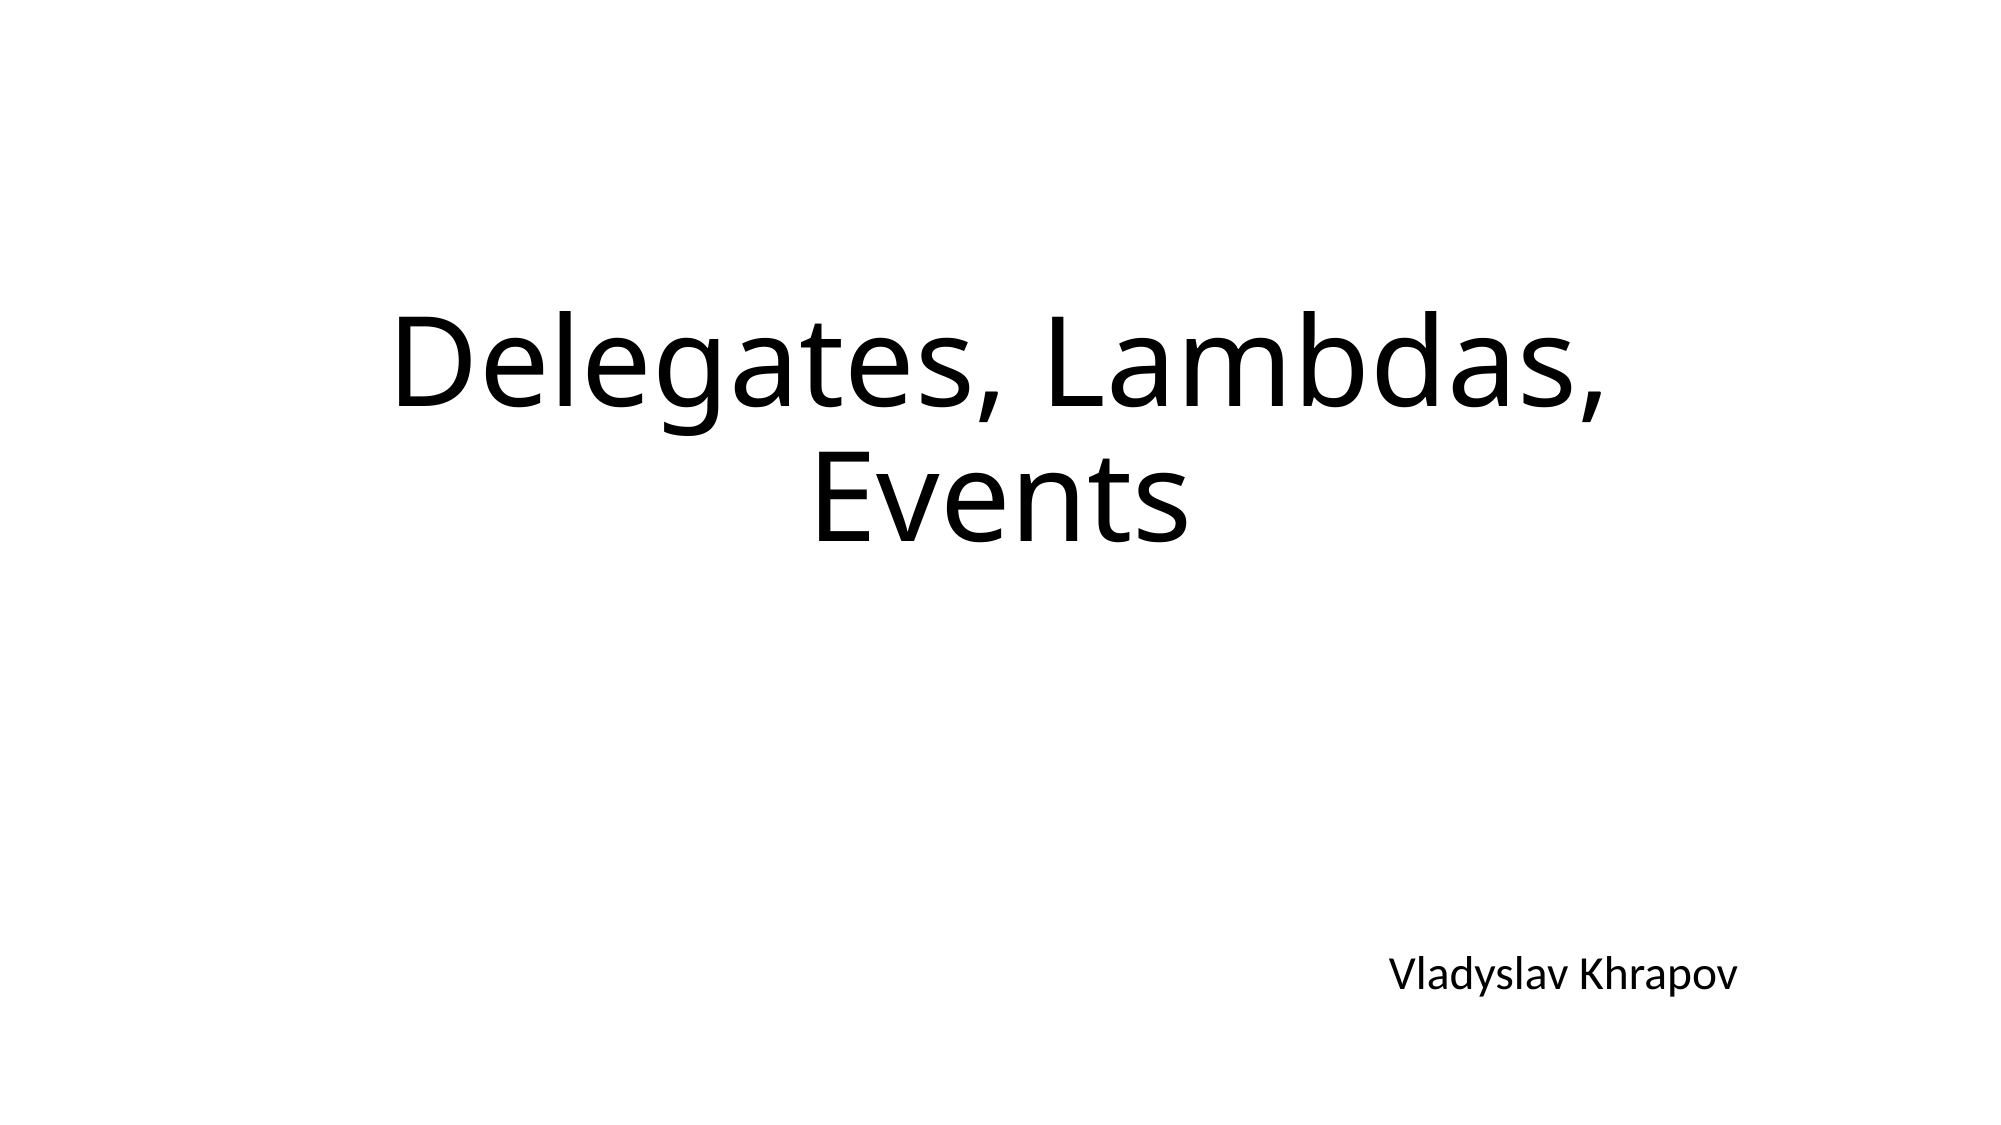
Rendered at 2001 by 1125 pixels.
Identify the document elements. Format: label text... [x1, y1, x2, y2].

title Delegates, Lambdas, Events [249, 184, 1750, 576]
subtitle Vladyslav Khrapov [315, 735, 1816, 1008]
